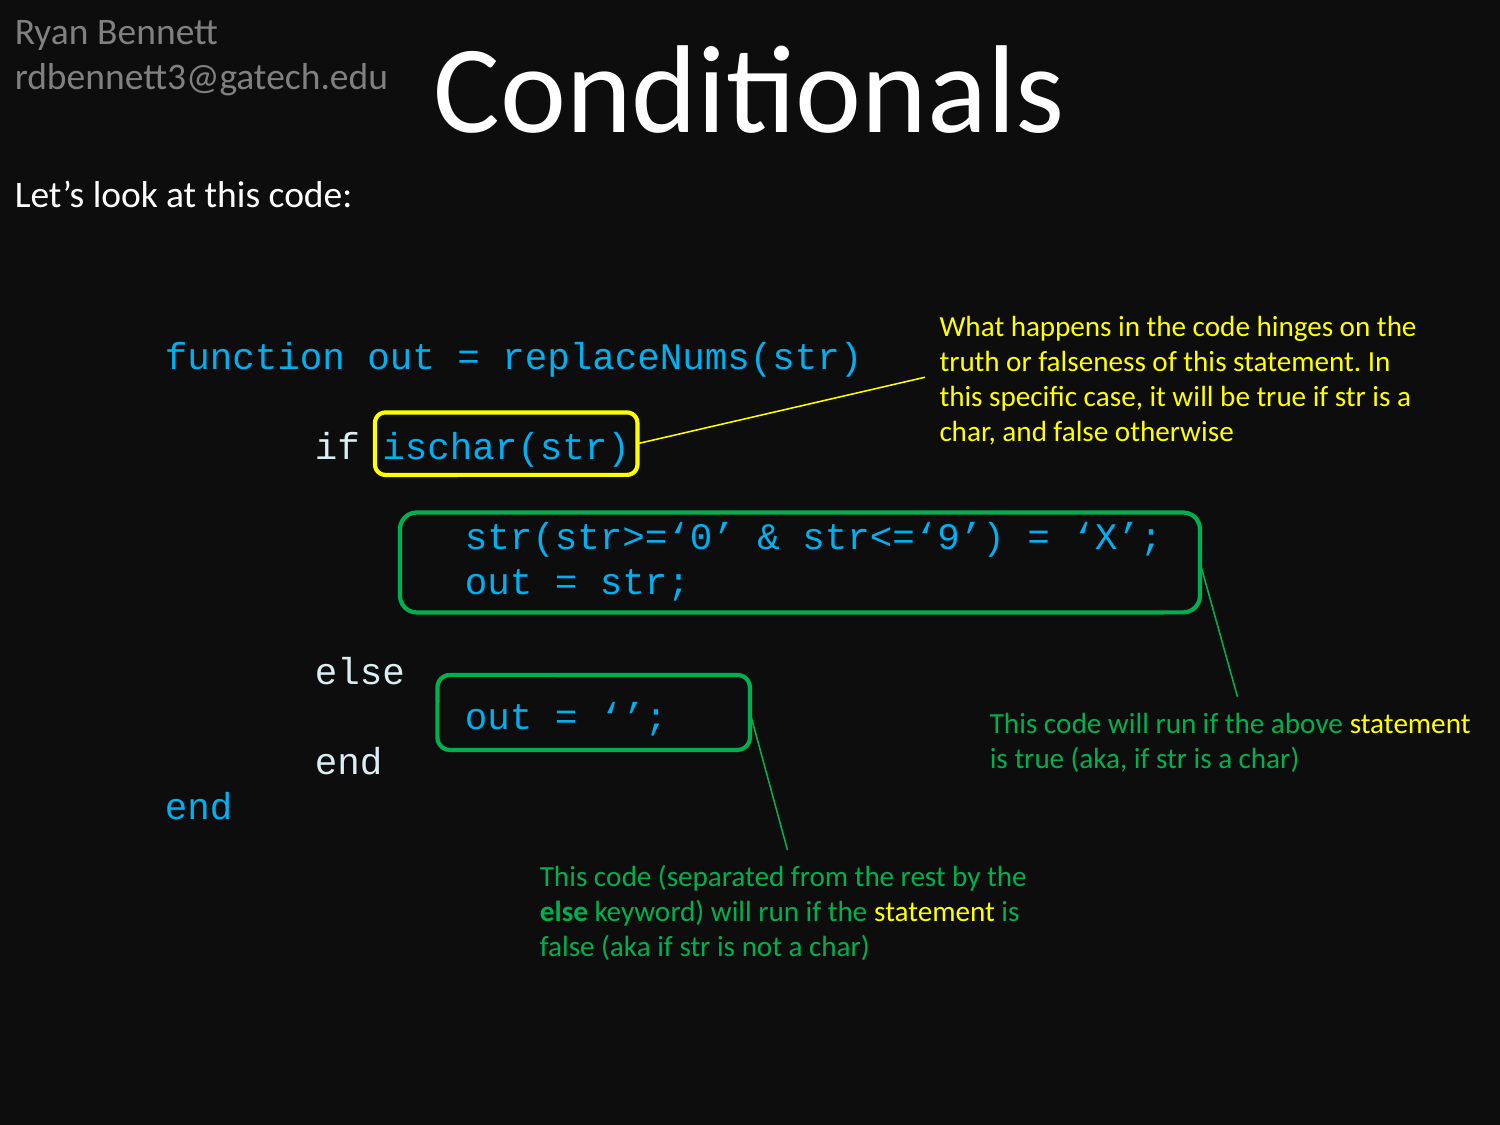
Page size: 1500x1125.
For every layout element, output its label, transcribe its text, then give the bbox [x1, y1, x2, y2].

text_box What happens in the code hinges on the truth or falseness of this statement. In this specific case, it will be true if str is a char, and false otherwise [924, 299, 1450, 455]
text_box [637, 377, 926, 444]
text_box This code (separated from the rest by the else keyword) will run if the statement is false (aka if str is not a char) [524, 849, 1050, 970]
text_box This code will run if the above statement is true (aka, if str is a char) [974, 696, 1500, 782]
text_box Conditionals [0, 0, 1500, 162]
text_box [397, 510, 1203, 615]
text_box function out = replaceNums(str) if ischar(str) str(str>=‘0’ & str<=‘9’) = ‘X’; out = str; else out = ‘’; end end [0, 324, 1263, 880]
text_box [372, 410, 640, 478]
text_box Let’s look at this code: [0, 162, 1500, 223]
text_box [749, 712, 788, 851]
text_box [1199, 562, 1238, 697]
text_box [435, 672, 753, 753]
